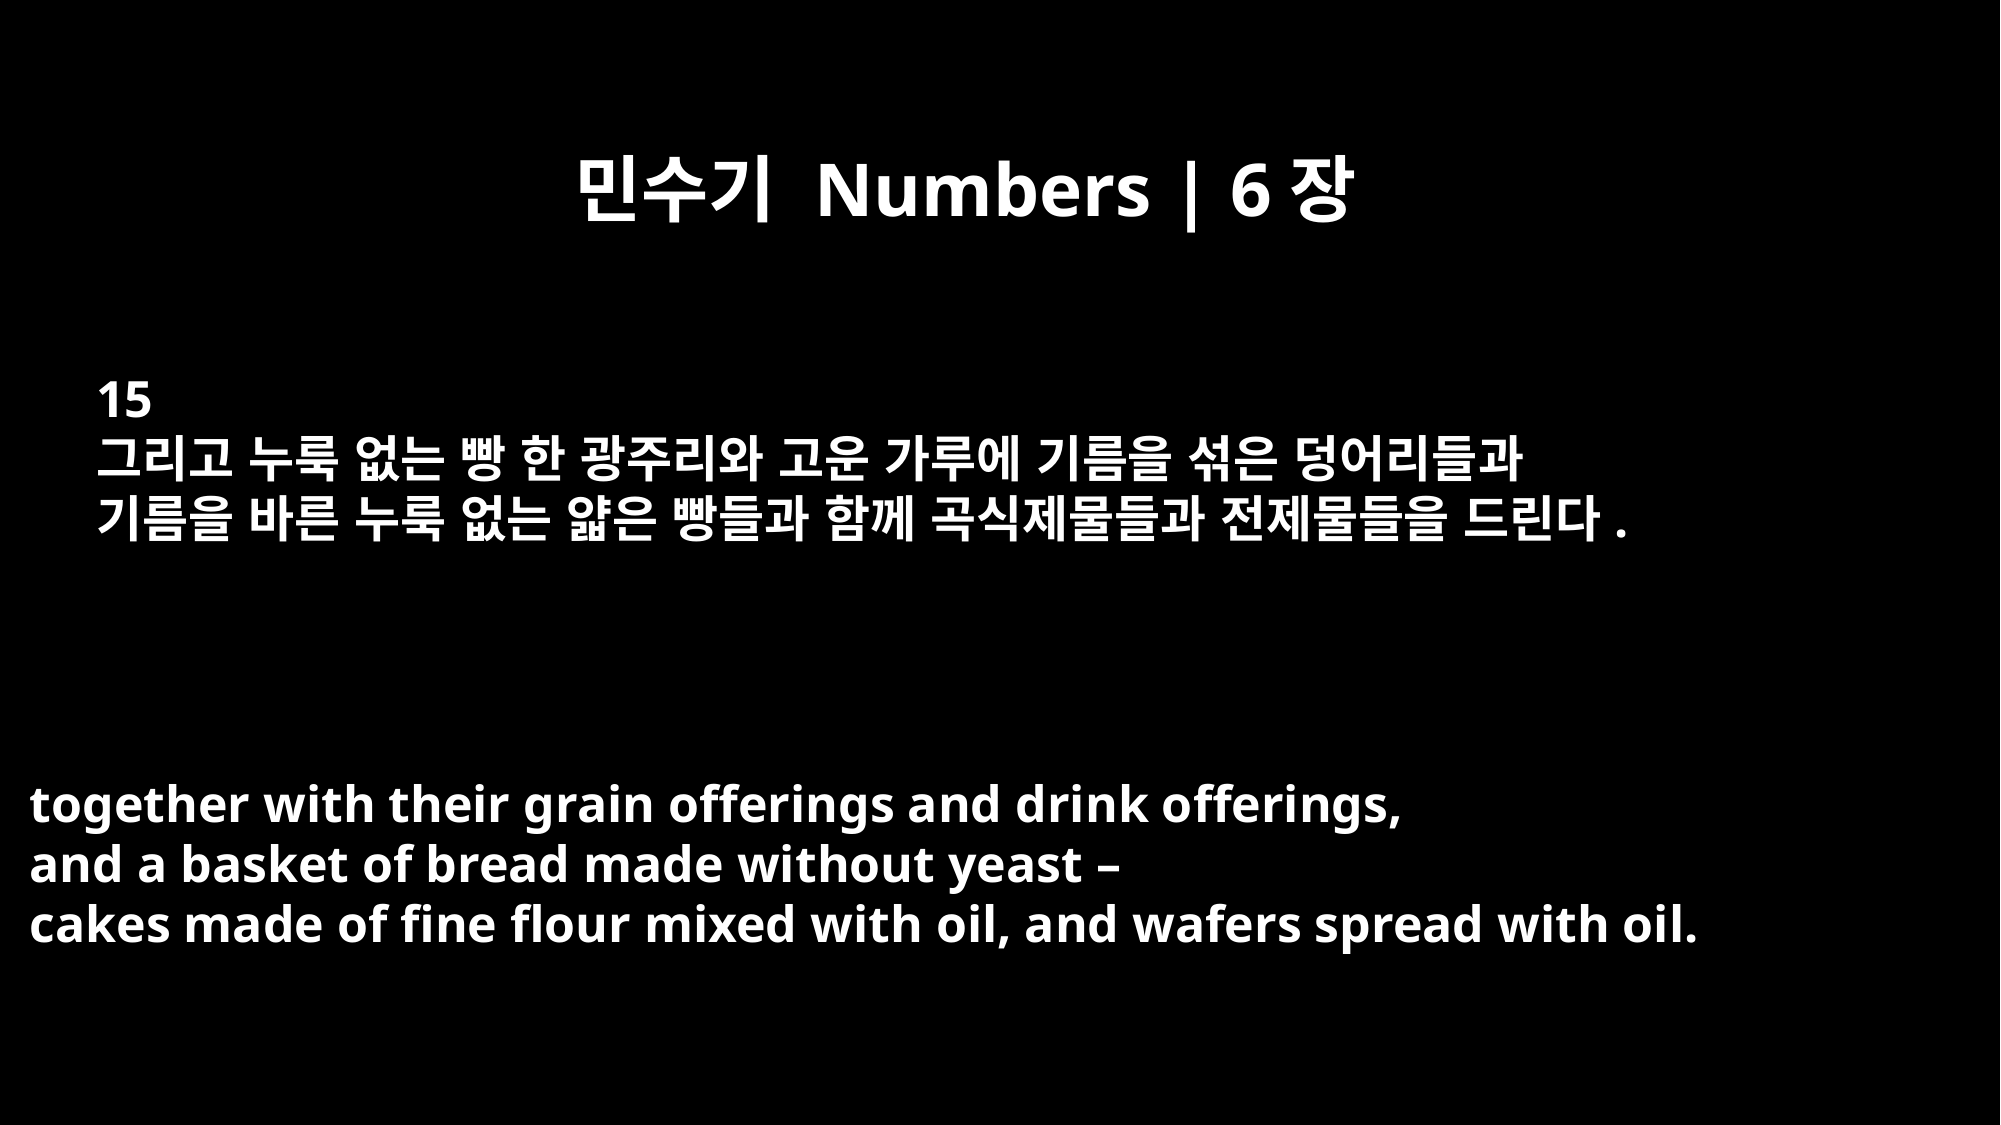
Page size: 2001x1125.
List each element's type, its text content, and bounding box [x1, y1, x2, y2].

text_box together with their grain offerings and drink offerings, and a basket of bread made without yeast – cakes made of fine flour mixed with oil, and wafers spread with oil. [15, 764, 1714, 960]
text_box 민수기 Numbers | 6장 [559, 136, 1373, 239]
text_box 15 그리고 누룩 없는 빵 한 광주리와 고운 가루에 기름을 섞은 덩어리들과 기름을 바른 누룩 없는 얇은 빵들과 함께 곡식제물들과 전제물들을 드린다. [81, 359, 1644, 555]
